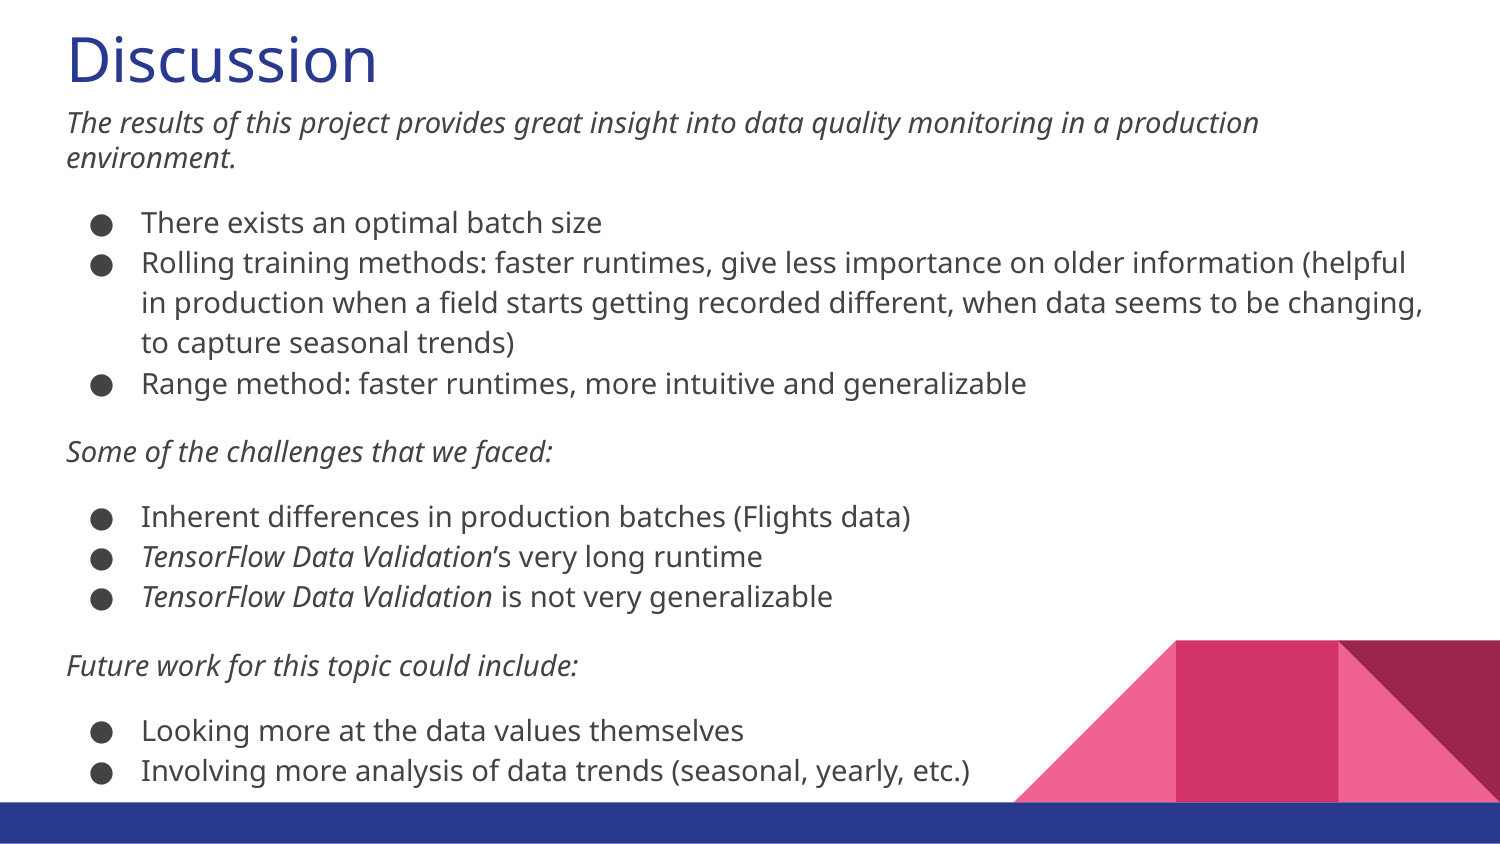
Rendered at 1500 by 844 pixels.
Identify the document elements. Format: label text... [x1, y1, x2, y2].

title Discussion [51, 4, 1449, 89]
list The results of this project provides great insight into data quality monitoring in a production environment. There exists an optimal batch size Rolling training methods: faster runtimes, give less importance on older information (helpful in production when a field starts getting recorded different, when data seems to be changing, to capture seasonal trends) Range method: faster runtimes, more intuitive and generalizable Some of the challenges that we faced: Inherent differences in production batches (Flights data) TensorFlow Data Validation’s very long runtime TensorFlow Data Validation is not very generalizable Future work for this topic could include: Looking more at the data values themselves Involving more analysis of data trends (seasonal, yearly, etc.) [51, 89, 1449, 793]
